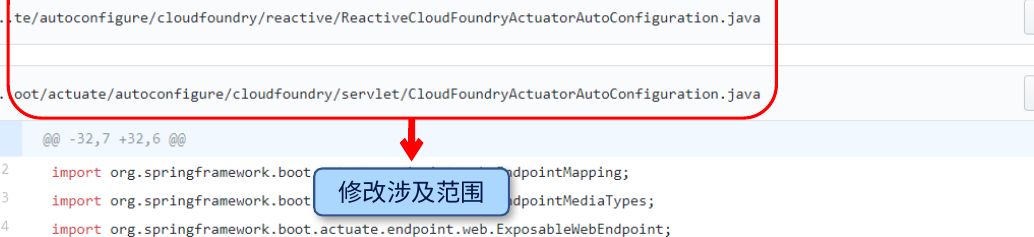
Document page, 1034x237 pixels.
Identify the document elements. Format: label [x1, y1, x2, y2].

text_box [0, 0, 1034, 237]
